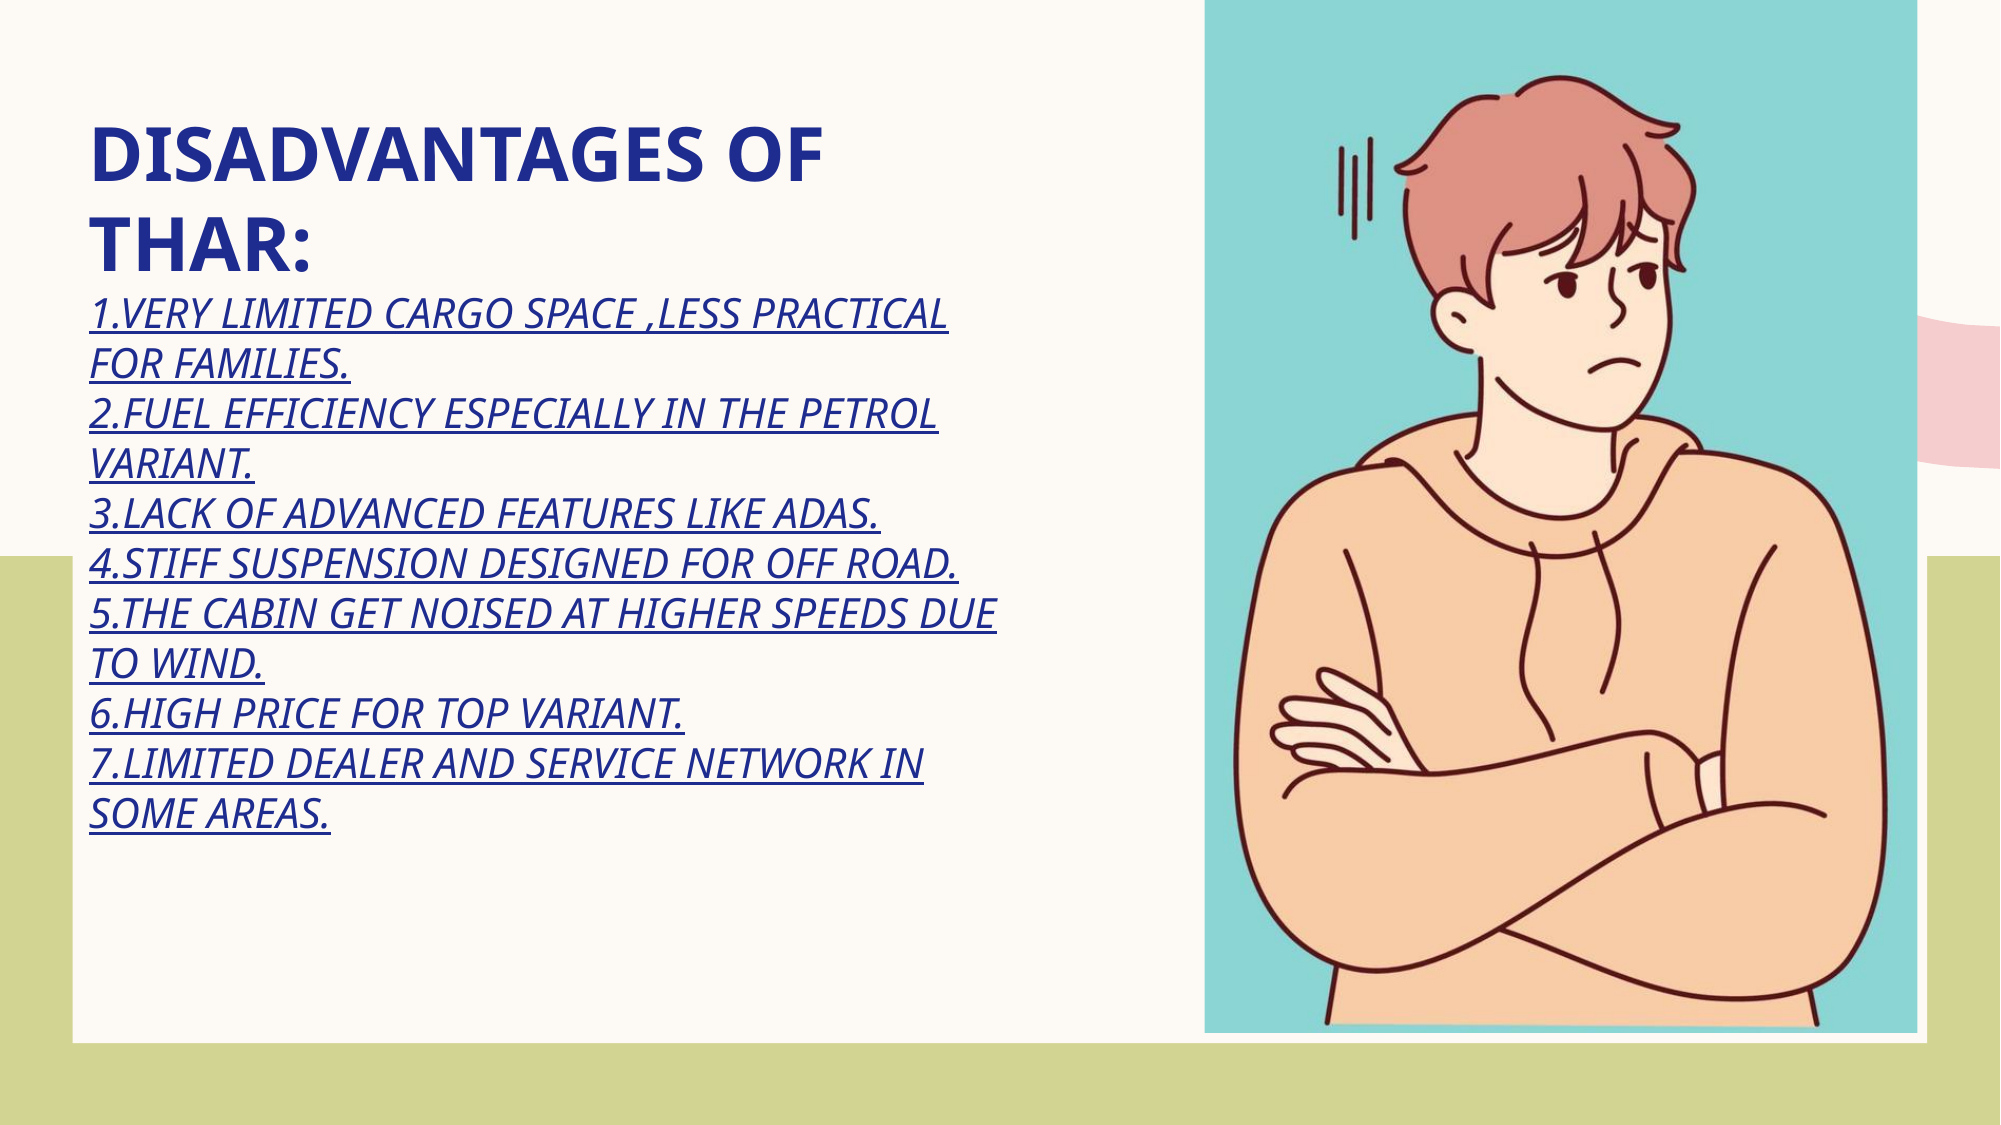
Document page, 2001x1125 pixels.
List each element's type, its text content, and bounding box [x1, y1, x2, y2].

picture [1204, 0, 1918, 1034]
title Disadvantages of thar: 1.very limited cargo space ,less practical for families. 2.fuel efficiency especially in the petrol variant. 3.lack of advanced features like adas. 4.stiff suspension designed for off road. 5.the cabin get noised at higher speeds due to wind. 6.high price for top variant. 7.limited dealer and service network in some areas. [74, 0, 1013, 1034]
